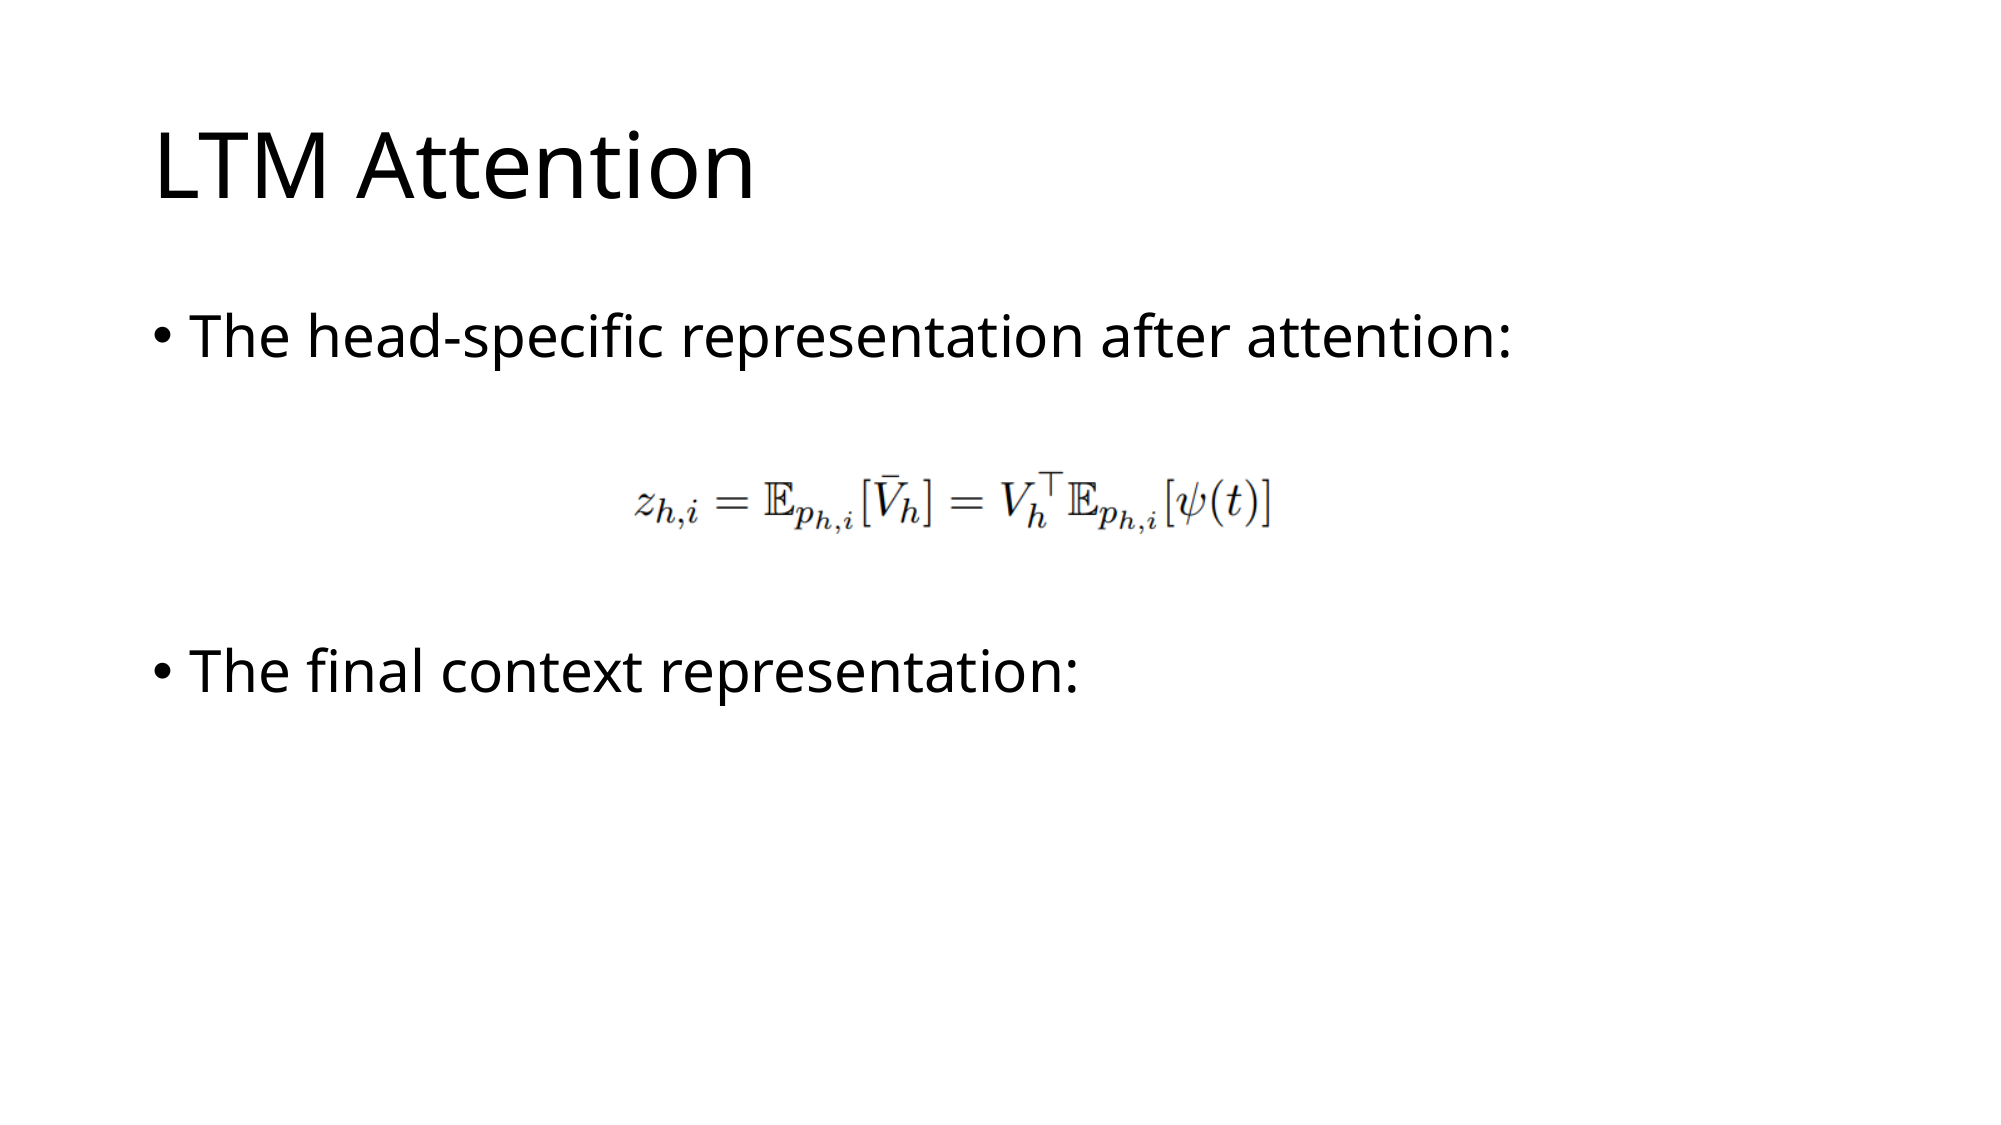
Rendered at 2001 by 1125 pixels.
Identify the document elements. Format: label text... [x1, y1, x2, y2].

title LTM Attention [137, 59, 1863, 278]
picture [556, 447, 1324, 563]
